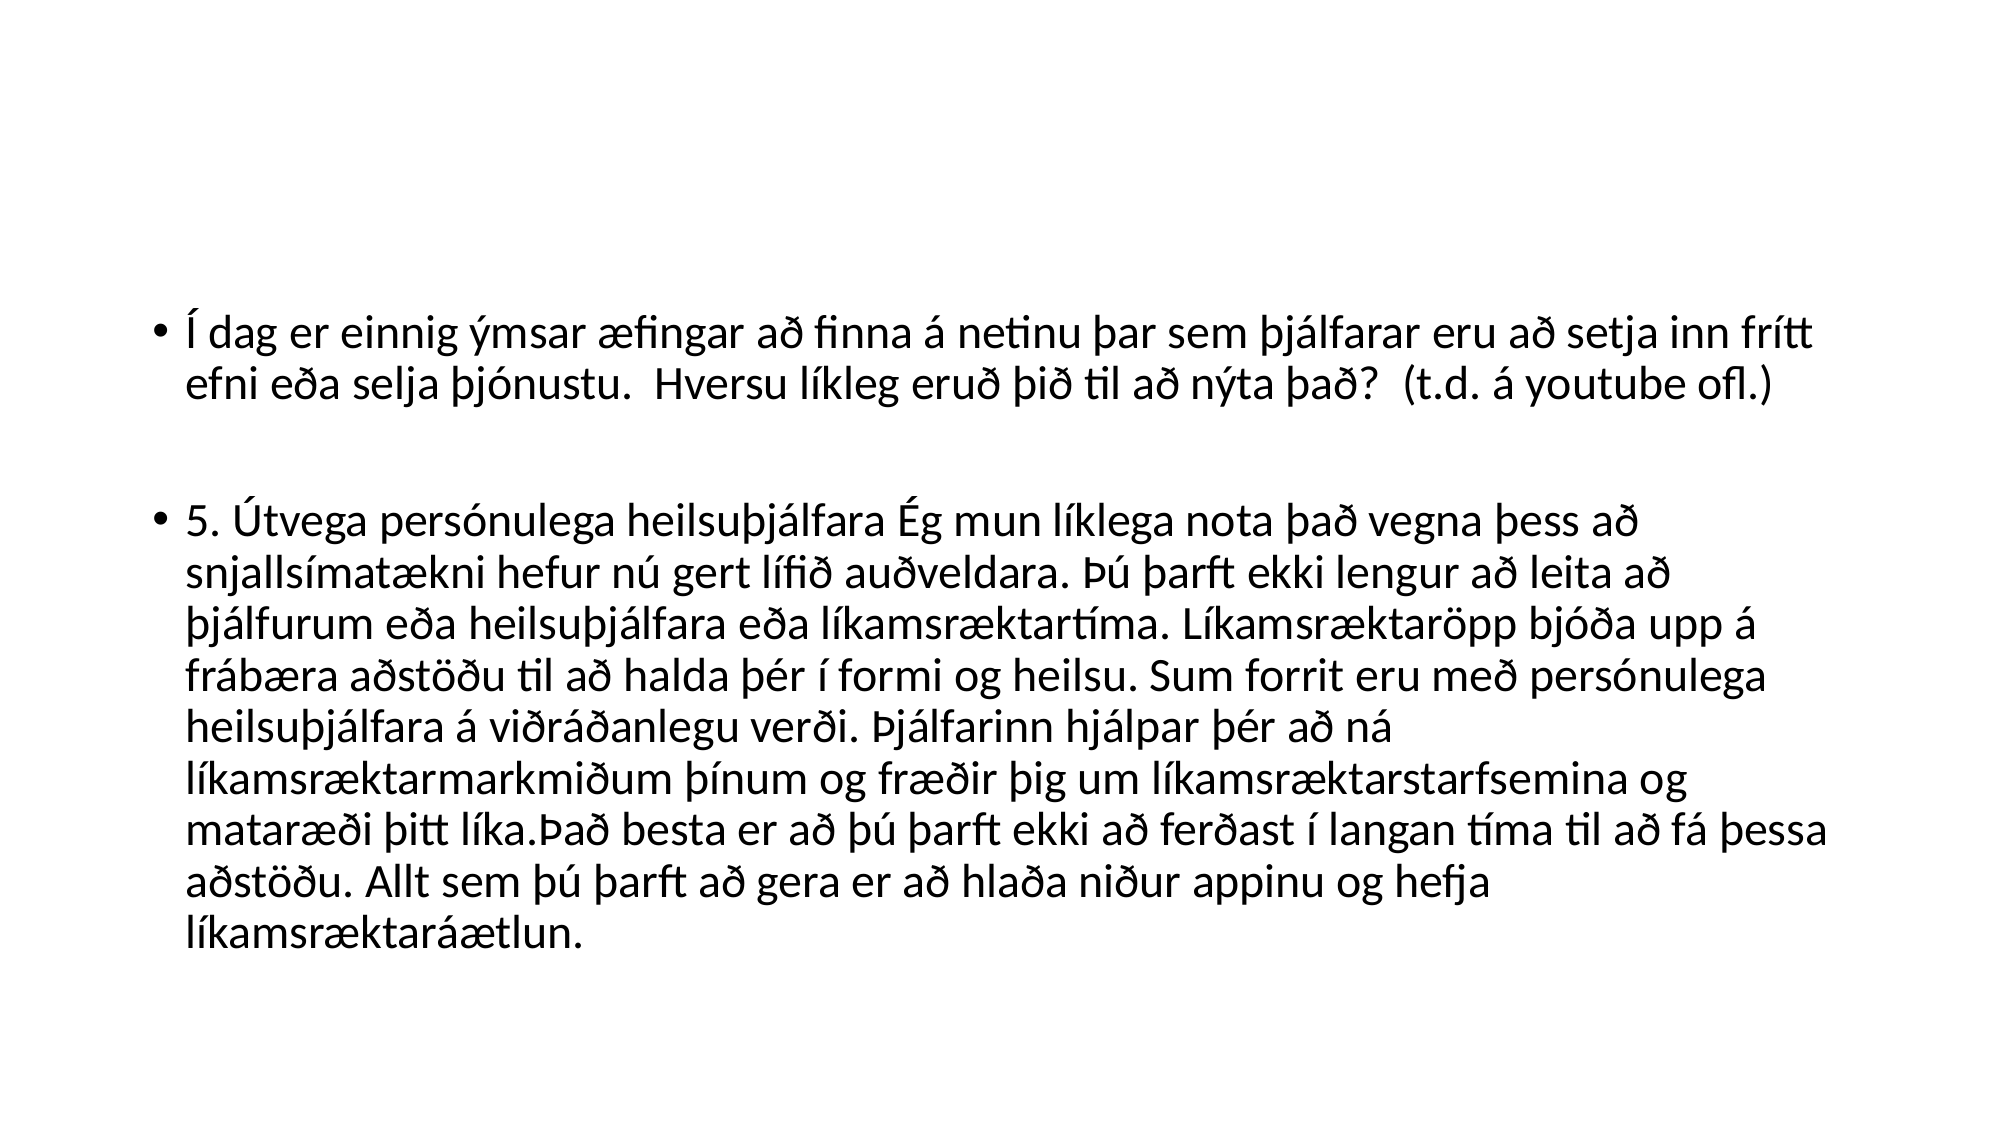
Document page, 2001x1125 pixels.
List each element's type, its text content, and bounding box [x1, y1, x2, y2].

list Í dag er einnig ýmsar æfingar að finna á netinu þar sem þjálfarar eru að setja inn frítt efni eða selja þjónustu. Hversu líkleg eruð þið til að nýta það? (t.d. á youtube ofl.) 5. Útvega persónulega heilsuþjálfara Ég mun líklega nota það vegna þess að snjallsímatækni hefur nú gert lífið auðveldara. Þú þarft ekki lengur að leita að þjálfurum eða heilsuþjálfara eða líkamsræktartíma. Líkamsræktaröpp bjóða upp á frábæra aðstöðu til að halda þér í formi og heilsu. Sum forrit eru með persónulega heilsuþjálfara á viðráðanlegu verði. Þjálfarinn hjálpar þér að ná líkamsræktarmarkmiðum þínum og fræðir þig um líkamsræktarstarfsemina og mataræði þitt líka.Það besta er að þú þarft ekki að ferðast í langan tíma til að fá þessa aðstöðu. Allt sem þú þarft að gera er að hlaða niður appinu og hefja líkamsræktaráætlun. [137, 299, 1863, 1014]
